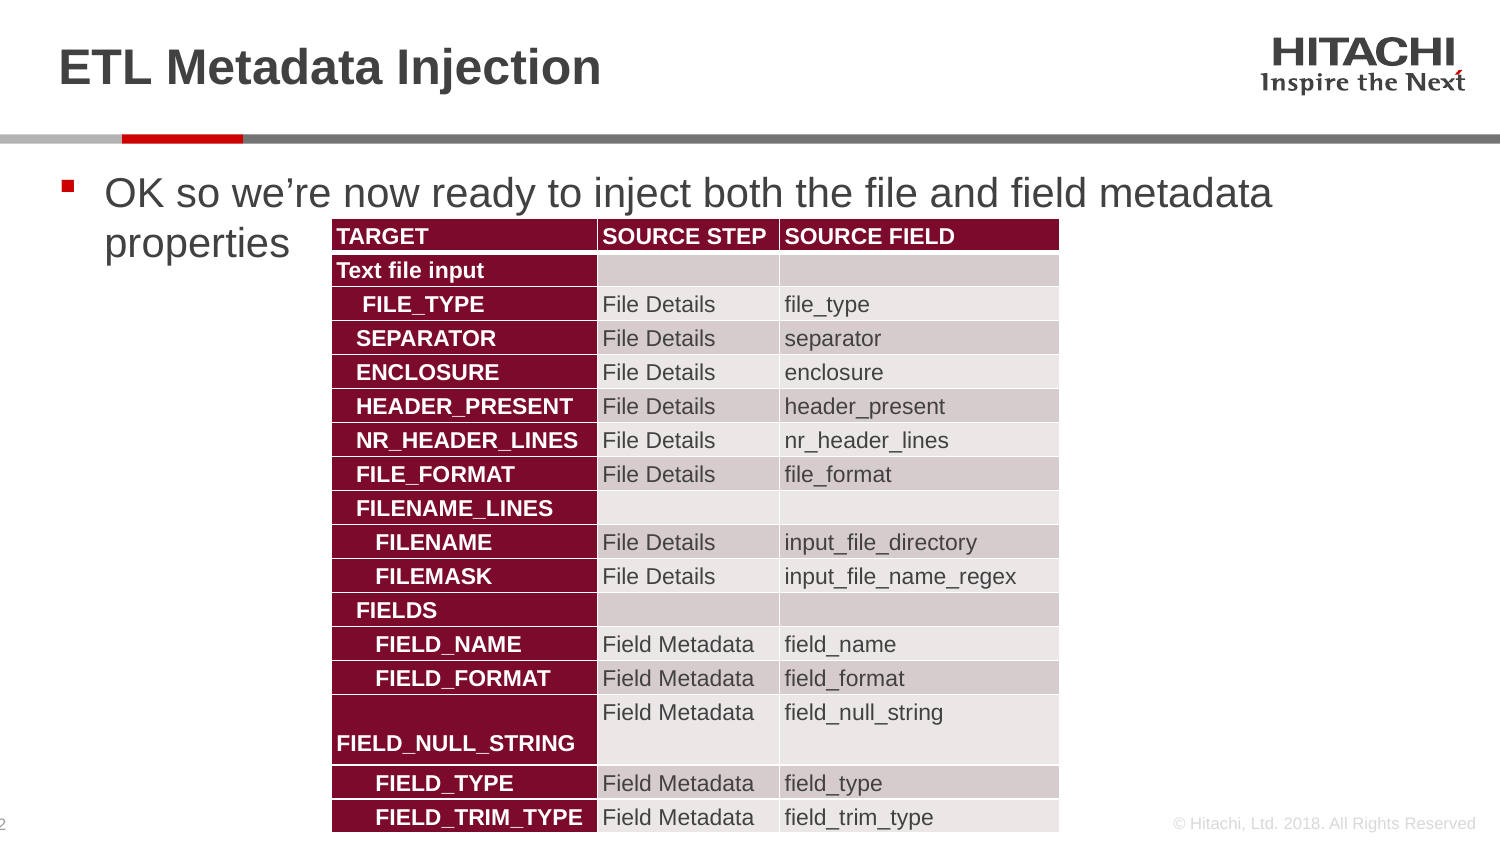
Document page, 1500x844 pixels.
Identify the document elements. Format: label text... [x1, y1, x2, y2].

table_cell Text file input [332, 255, 597, 286]
table_cell input_file_name_regex [780, 559, 1059, 592]
table_cell field_null_string [780, 695, 1059, 764]
table_cell nr_header_lines [780, 423, 1059, 456]
table_cell enclosure [780, 355, 1059, 388]
table_cell File Details [598, 559, 779, 592]
table_cell Field Metadata [598, 627, 779, 660]
table_cell File Details [598, 525, 779, 558]
table_cell FILEMASK [332, 559, 597, 592]
table_cell File Details [598, 389, 779, 422]
table_cell field_format [780, 661, 1059, 694]
table_cell FIELD_NULL_STRING [332, 695, 597, 764]
table_cell file_type [780, 287, 1059, 320]
table_cell field_name [780, 627, 1059, 660]
table_cell FILE_TYPE [332, 287, 597, 320]
table_cell ENCLOSURE [332, 355, 597, 388]
table_cell file_format [780, 457, 1059, 490]
table_cell field_trim_type [780, 800, 1059, 832]
table_cell FIELD_TYPE [332, 766, 597, 798]
table_cell FIELDS [332, 593, 597, 626]
list OK so we’re now ready to inject both the file and field metadata properties [43, 158, 1452, 275]
table_cell Field Metadata [598, 661, 779, 694]
table_cell Field Metadata [598, 766, 779, 798]
table_cell [780, 593, 1059, 626]
table_cell FILENAME [332, 525, 597, 558]
table_cell [780, 255, 1059, 286]
table_cell FIELD_FORMAT [332, 661, 597, 694]
table_cell [598, 491, 779, 524]
table_cell File Details [598, 457, 779, 490]
table_cell File Details [598, 321, 779, 354]
table_cell SEPARATOR [332, 321, 597, 354]
table_cell FILE_FORMAT [332, 457, 597, 490]
table_cell NR_HEADER_LINES [332, 423, 597, 456]
table_cell separator [780, 321, 1059, 354]
table_cell field_type [780, 766, 1059, 798]
table_cell Field Metadata [598, 800, 779, 832]
table_cell File Details [598, 423, 779, 456]
table_cell FIELD_NAME [332, 627, 597, 660]
table_cell Field Metadata [598, 695, 779, 764]
title ETL Metadata Injection [43, 8, 1200, 129]
table_cell FILENAME_LINES [332, 491, 597, 524]
table_cell File Details [598, 287, 779, 320]
table_header TARGET [332, 219, 597, 250]
table_header SOURCE FIELD [780, 219, 1059, 250]
table_cell input_file_directory [780, 525, 1059, 558]
table_cell [598, 255, 779, 286]
table_cell header_present [780, 389, 1059, 422]
table_cell HEADER_PRESENT [332, 389, 597, 422]
table_cell File Details [598, 355, 779, 388]
table_cell [598, 593, 779, 626]
table_cell [780, 491, 1059, 524]
table_header SOURCE STEP [598, 219, 779, 250]
table_cell FIELD_TRIM_TYPE [332, 800, 597, 832]
